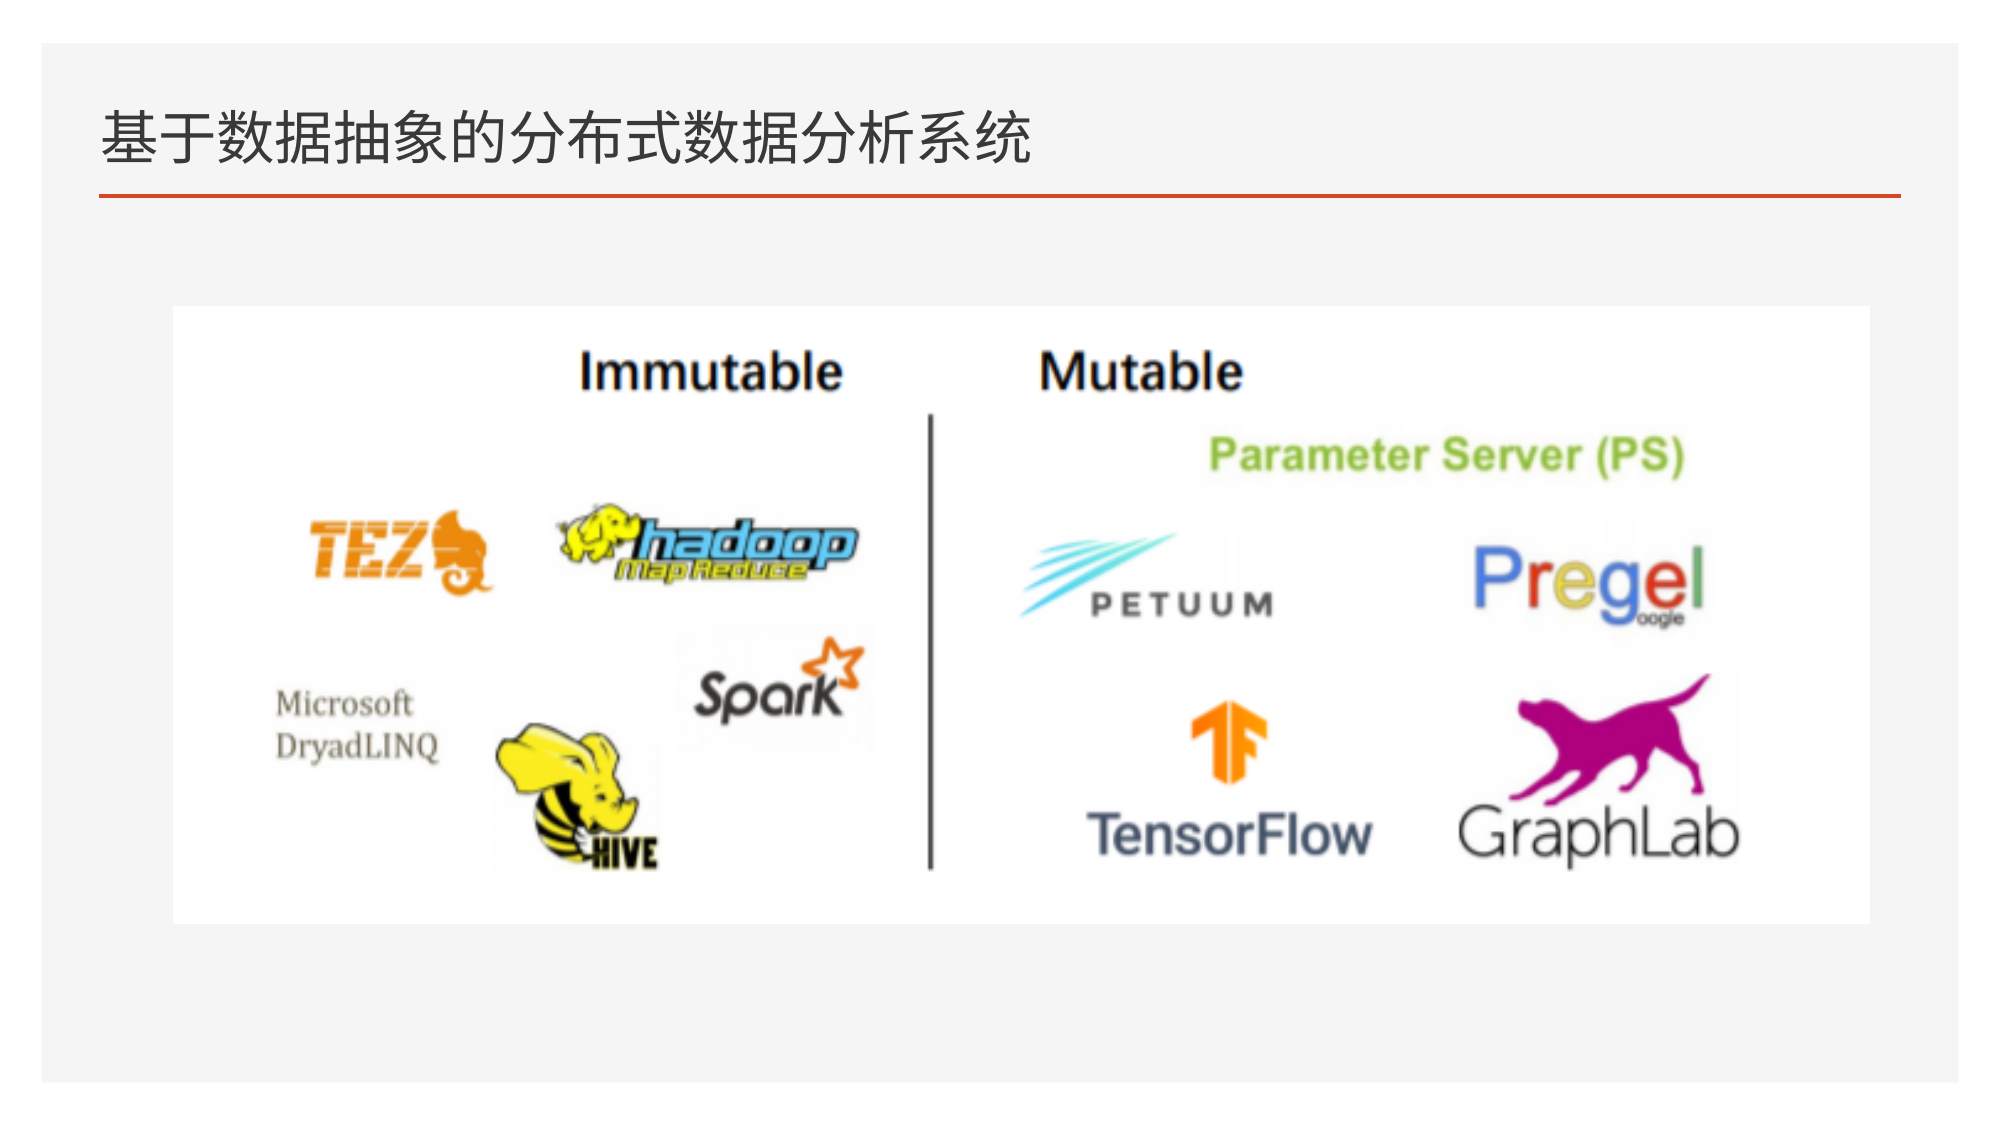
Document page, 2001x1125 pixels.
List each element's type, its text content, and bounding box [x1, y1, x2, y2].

picture [173, 306, 1870, 924]
title 基于数据抽象的分布式数据分析系统 [85, 73, 1214, 179]
